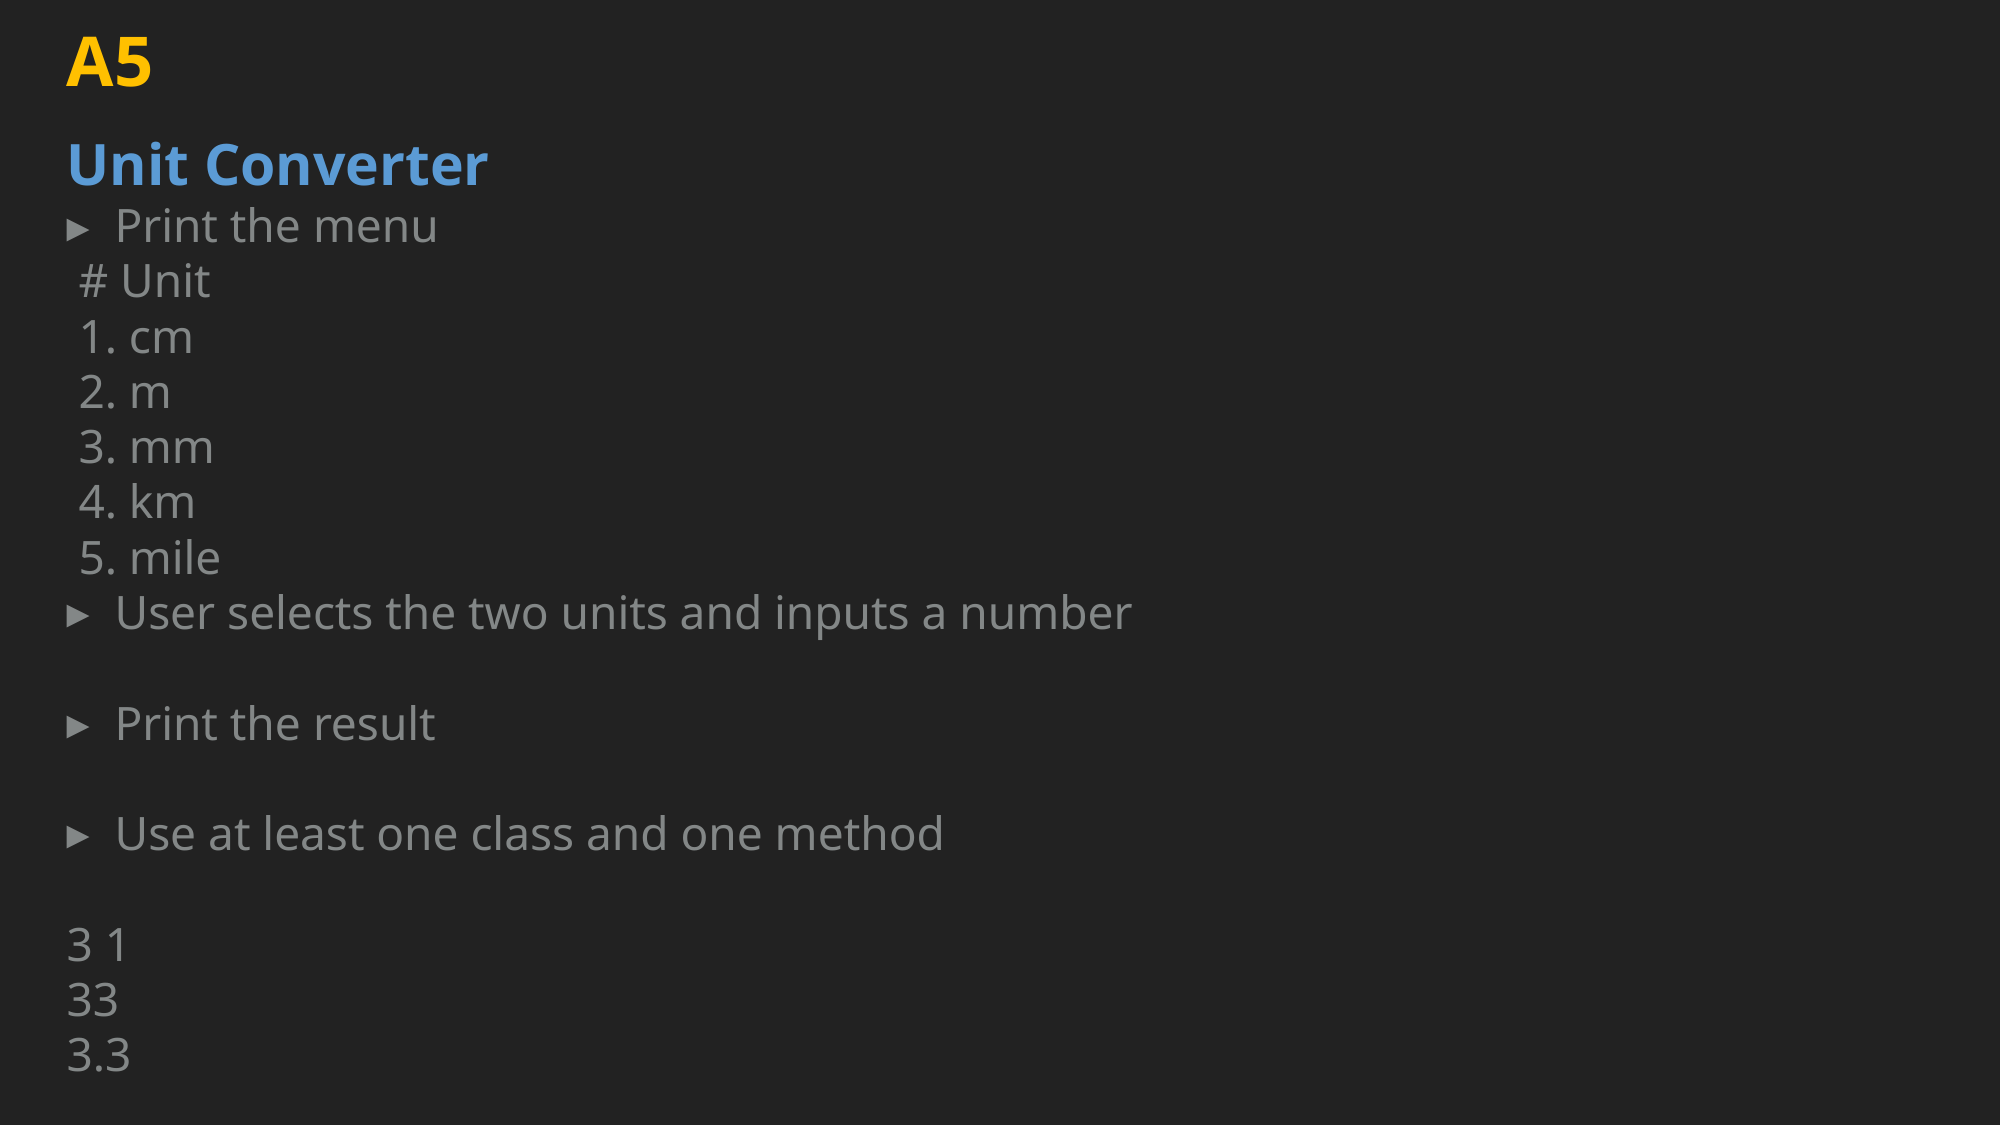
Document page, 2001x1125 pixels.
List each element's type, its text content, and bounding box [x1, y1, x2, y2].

list A5 [62, 14, 1782, 105]
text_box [62, 137, 1938, 375]
